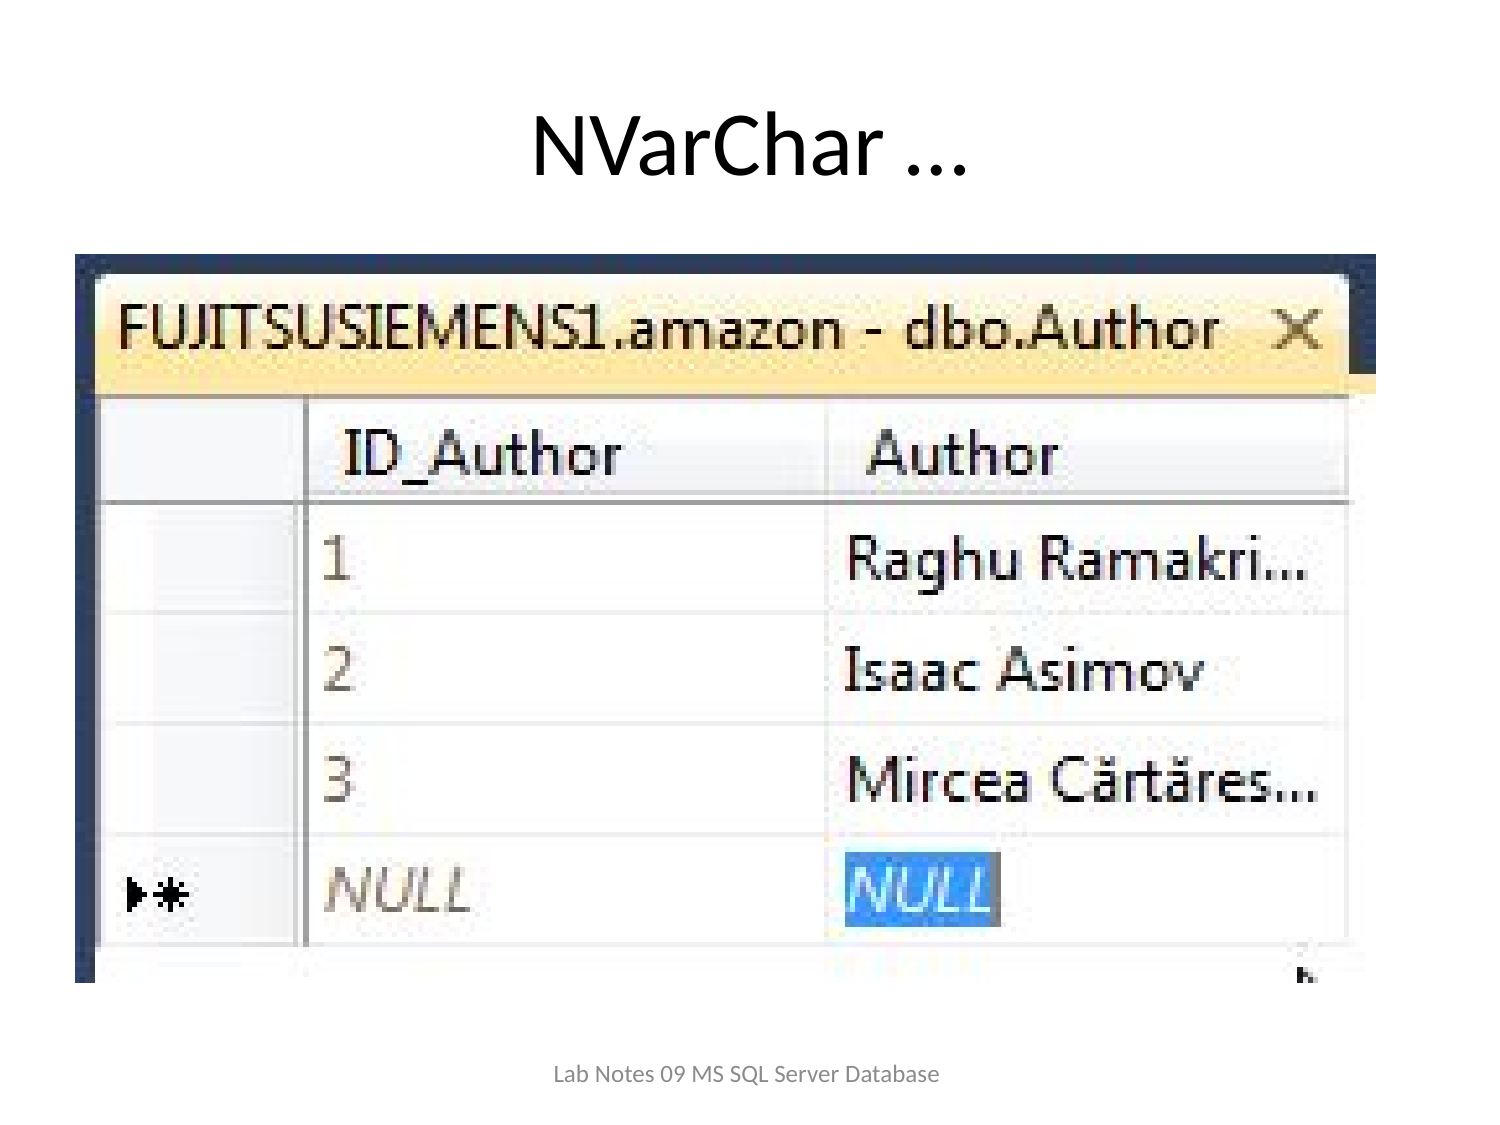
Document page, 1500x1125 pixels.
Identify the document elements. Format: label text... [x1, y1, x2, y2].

title NVarChar … [75, 45, 1425, 233]
footer Lab Notes 09 MS SQL Server Database [512, 1042, 988, 1103]
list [74, 254, 1377, 983]
